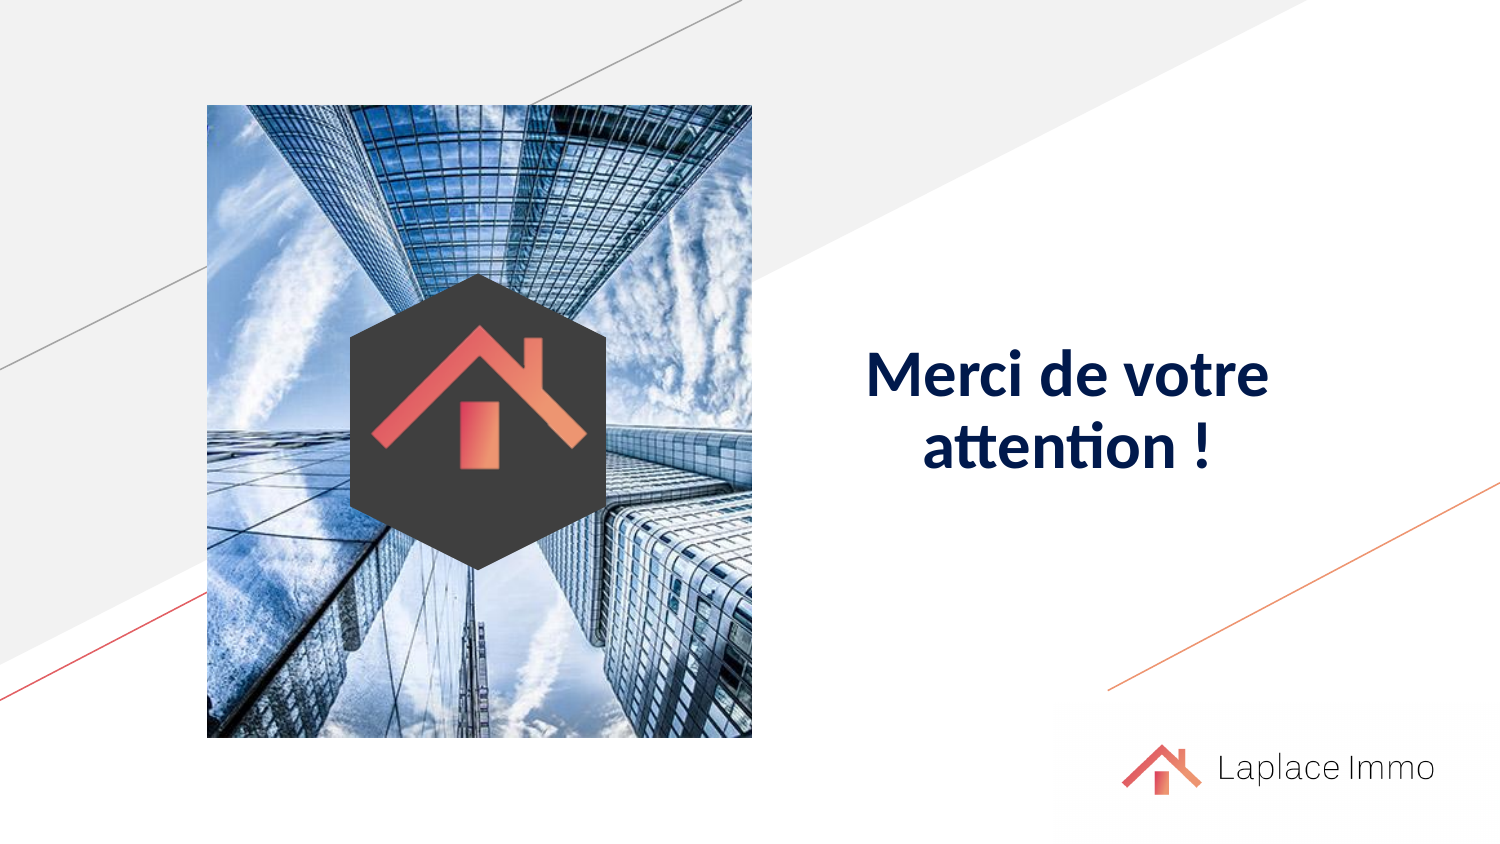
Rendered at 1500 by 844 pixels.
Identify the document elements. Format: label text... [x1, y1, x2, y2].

picture [1053, 701, 1500, 844]
picture [206, 105, 753, 739]
title Merci de votre attention ! [769, 284, 1367, 484]
